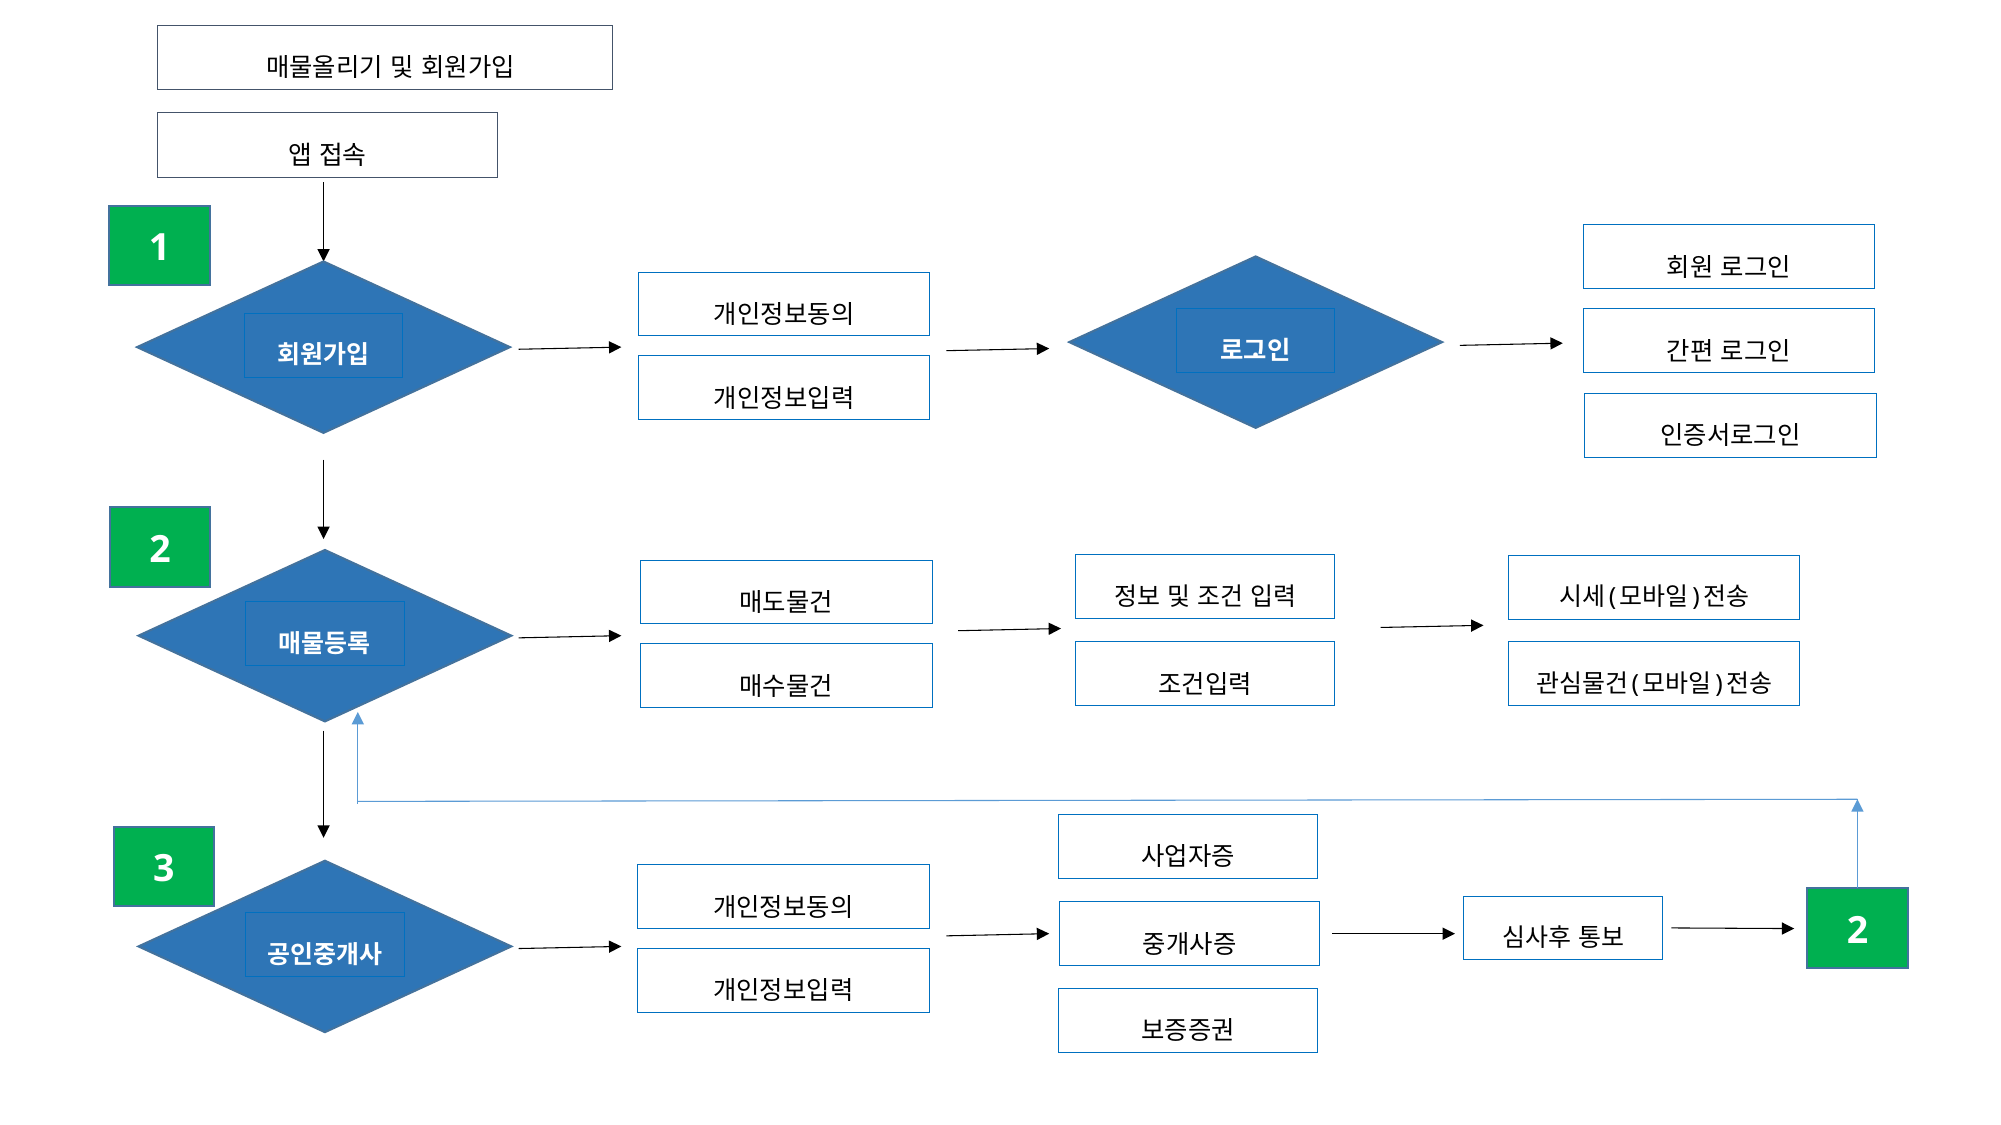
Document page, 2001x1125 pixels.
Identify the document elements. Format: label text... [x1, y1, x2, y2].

text_box 보증증권 [1058, 988, 1318, 1053]
text_box 관심물건(모바일)전송 [1508, 641, 1800, 706]
text_box 간편 로그인 [1583, 308, 1875, 373]
text_box 2 [109, 506, 211, 588]
text_box 앱 접속 [157, 112, 498, 178]
text_box 3 [113, 826, 215, 907]
text_box 회원가입 [244, 313, 403, 378]
text_box 1 [108, 205, 211, 286]
text_box 인증서로그인 [1584, 393, 1877, 458]
text_box 사업자증 [1058, 814, 1318, 879]
text_box [134, 260, 513, 435]
text_box 심사후 통보 [1463, 896, 1663, 960]
text_box 중개사증 [1059, 901, 1320, 966]
text_box 2 [1806, 887, 1909, 969]
text_box 조건입력 [1075, 641, 1335, 706]
subtitle 매물올리기 및 회원가입 [157, 25, 613, 90]
text_box [136, 548, 514, 723]
text_box 개인정보동의 [637, 864, 930, 929]
text_box 매수물건 [640, 643, 933, 708]
text_box 공인중개사 [245, 912, 405, 977]
text_box 정보 및 조건 입력 [1075, 554, 1335, 619]
text_box 개인정보입력 [637, 948, 930, 1013]
text_box 매도물건 [640, 560, 933, 624]
text_box 회원 로그인 [1583, 224, 1875, 289]
text_box [136, 859, 514, 1034]
text_box 시세(모바일)전송 [1508, 555, 1800, 620]
text_box 로그인 [1176, 308, 1335, 373]
text_box 개인정보동의 [638, 272, 930, 336]
text_box 매물등록 [245, 601, 405, 666]
text_box . [1066, 255, 1445, 429]
text_box 개인정보입력 [638, 355, 930, 420]
